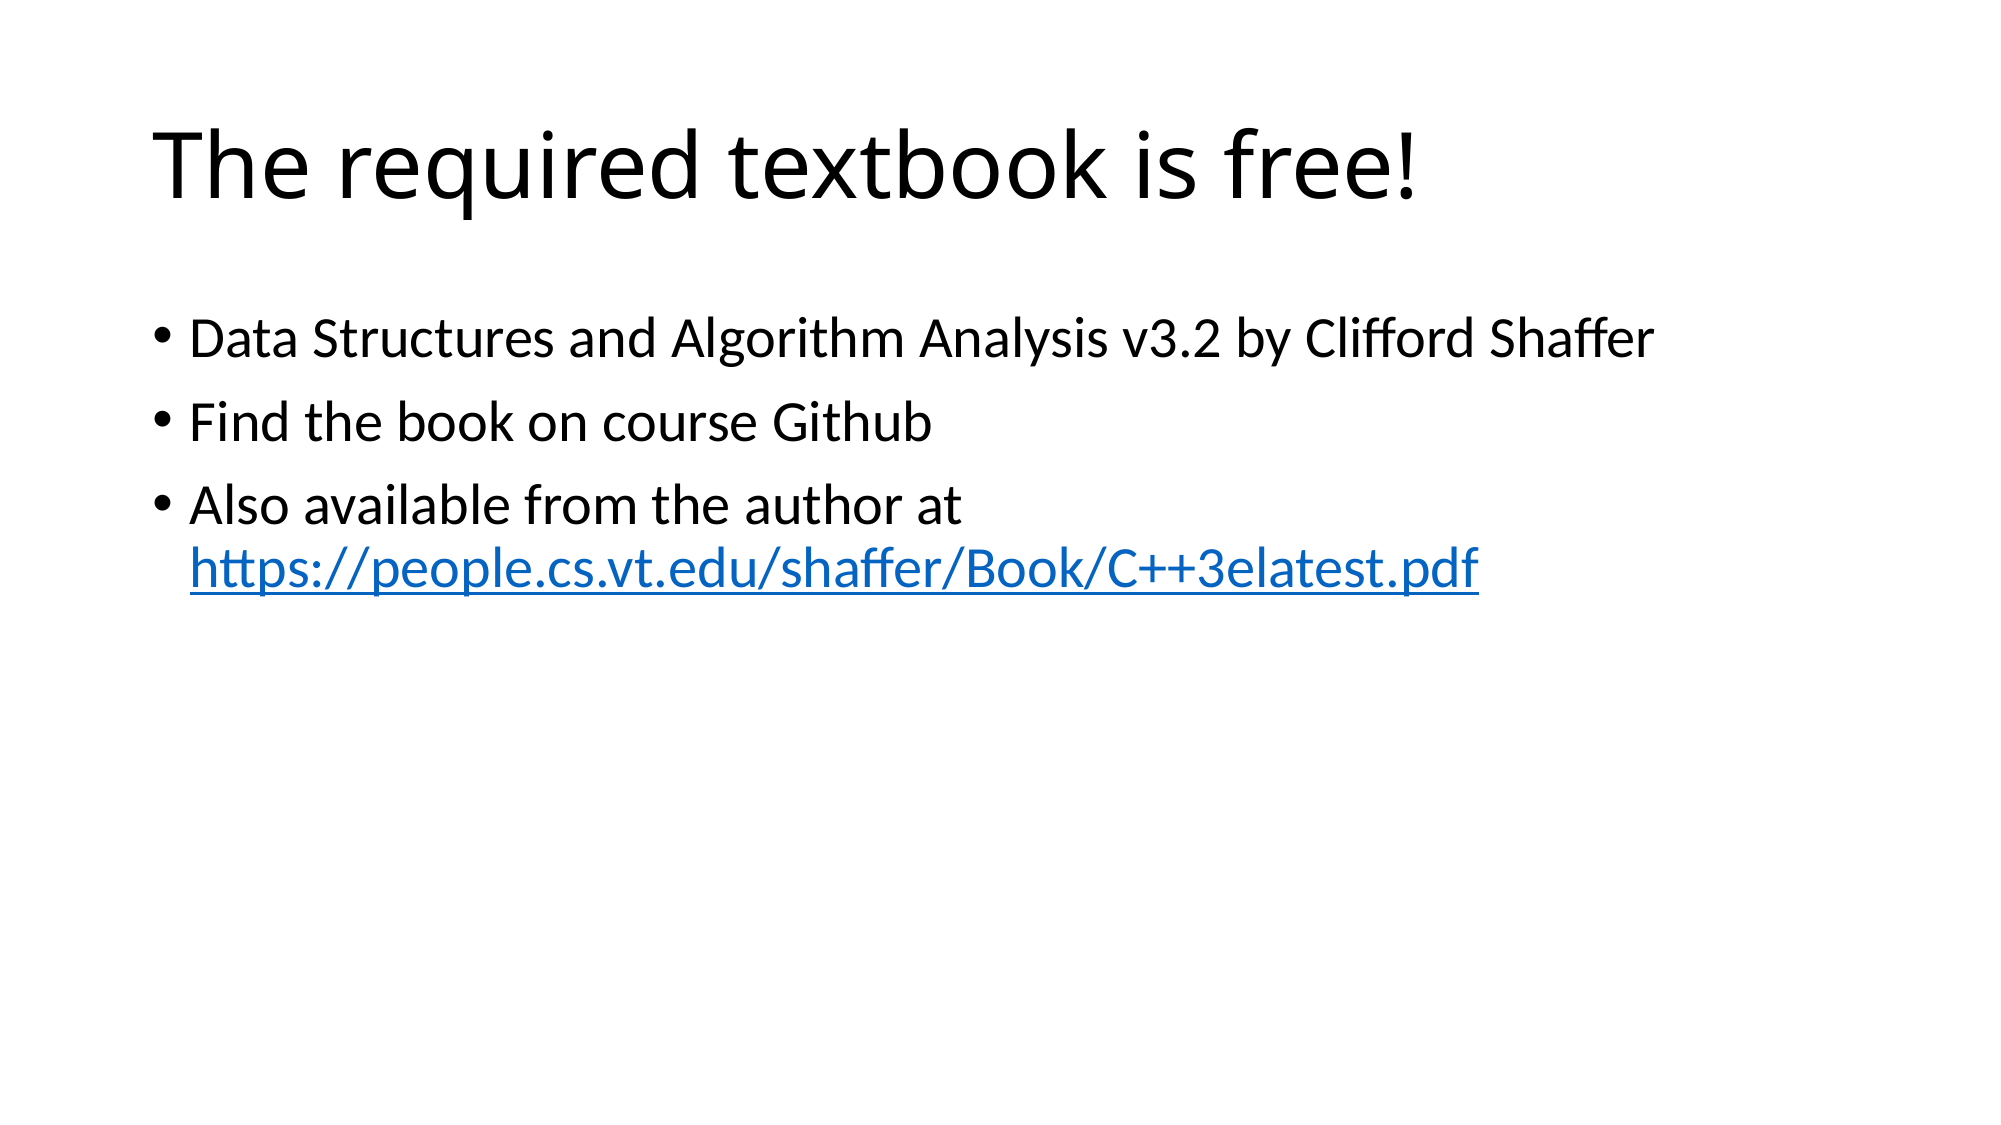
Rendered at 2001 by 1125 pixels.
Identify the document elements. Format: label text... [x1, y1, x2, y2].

list Data Structures and Algorithm Analysis v3.2 by Clifford Shaffer Find the book on course Github Also available from the author at https://people.cs.vt.edu/shaffer/Book/C++3elatest.pdf [137, 299, 1863, 1014]
title The required textbook is free! [137, 59, 1863, 278]
